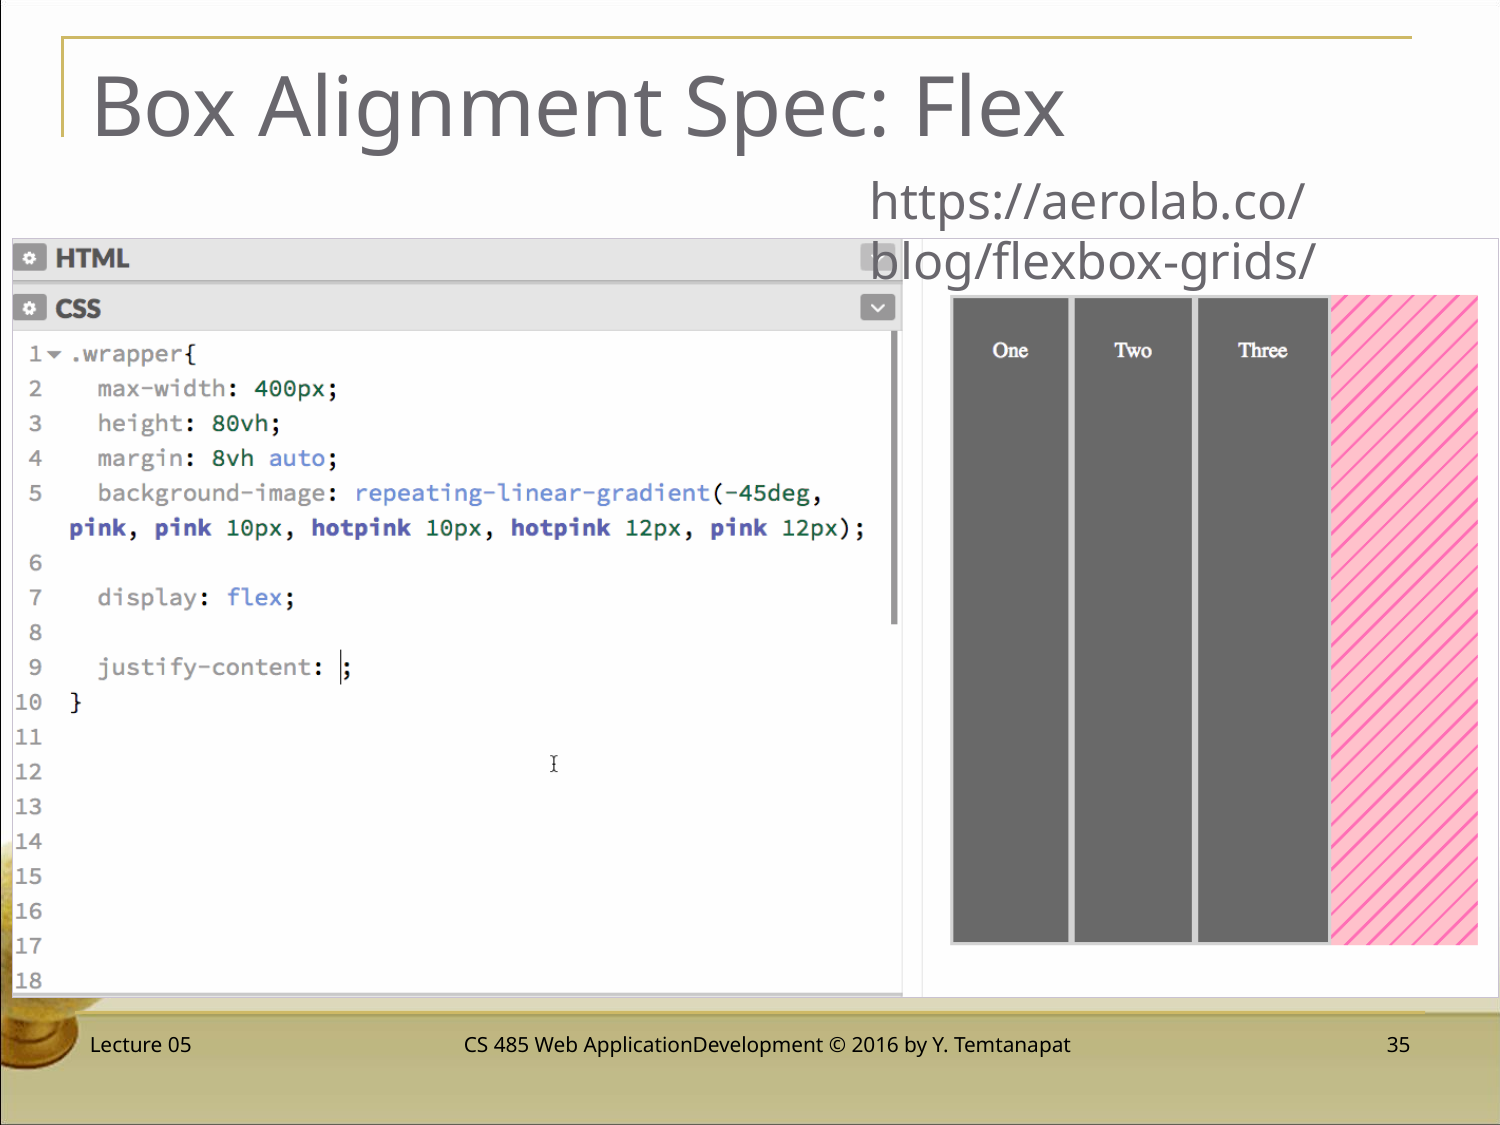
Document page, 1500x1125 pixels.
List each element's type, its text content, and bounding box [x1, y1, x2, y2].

slide_number Lecture 05 [75, 1024, 316, 1100]
footer CS 485 Web ApplicationDevelopment © 2016 by Y. Temtanapat [316, 1024, 1218, 1100]
title Box Alignment Spec: Flex [74, 45, 1426, 233]
picture [0, 0, 1500, 1125]
slide_number 35 [1218, 1024, 1426, 1100]
text_box https://aerolab.co/blog/flexbox-grids/ [854, 162, 1393, 236]
